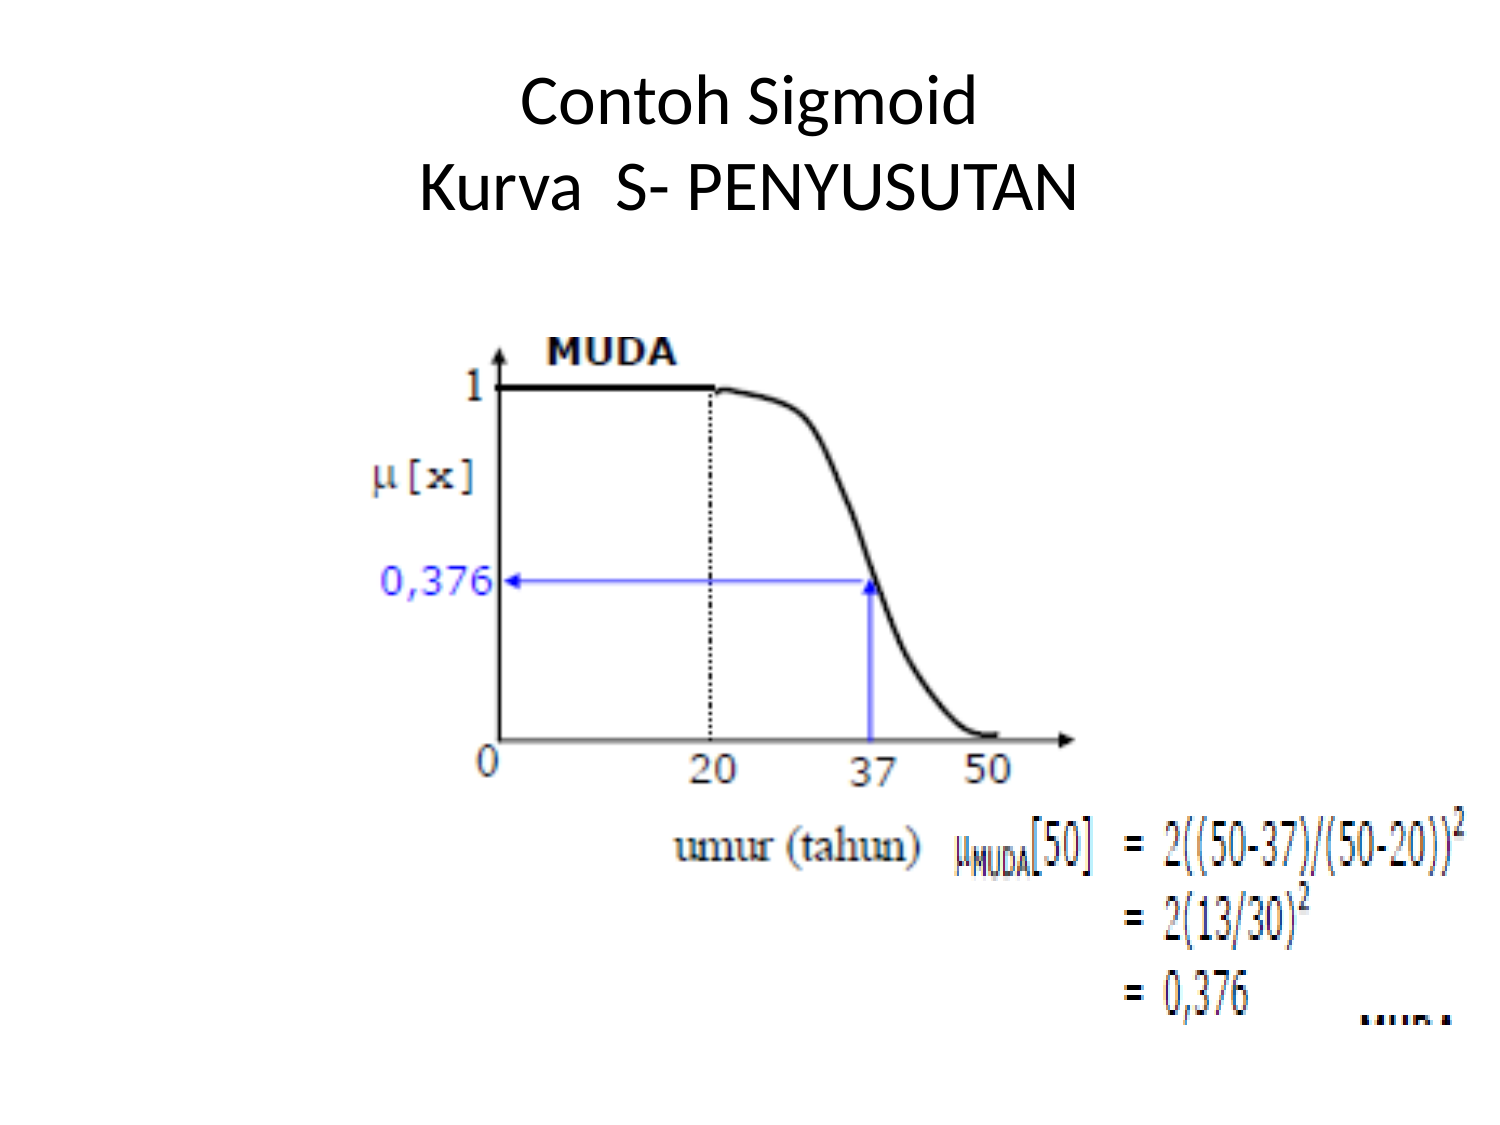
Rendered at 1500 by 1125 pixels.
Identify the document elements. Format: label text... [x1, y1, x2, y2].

picture [949, 787, 1467, 1026]
title Contoh Sigmoid Kurva S- PENYUSUTAN [75, 45, 1425, 233]
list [349, 337, 1089, 876]
